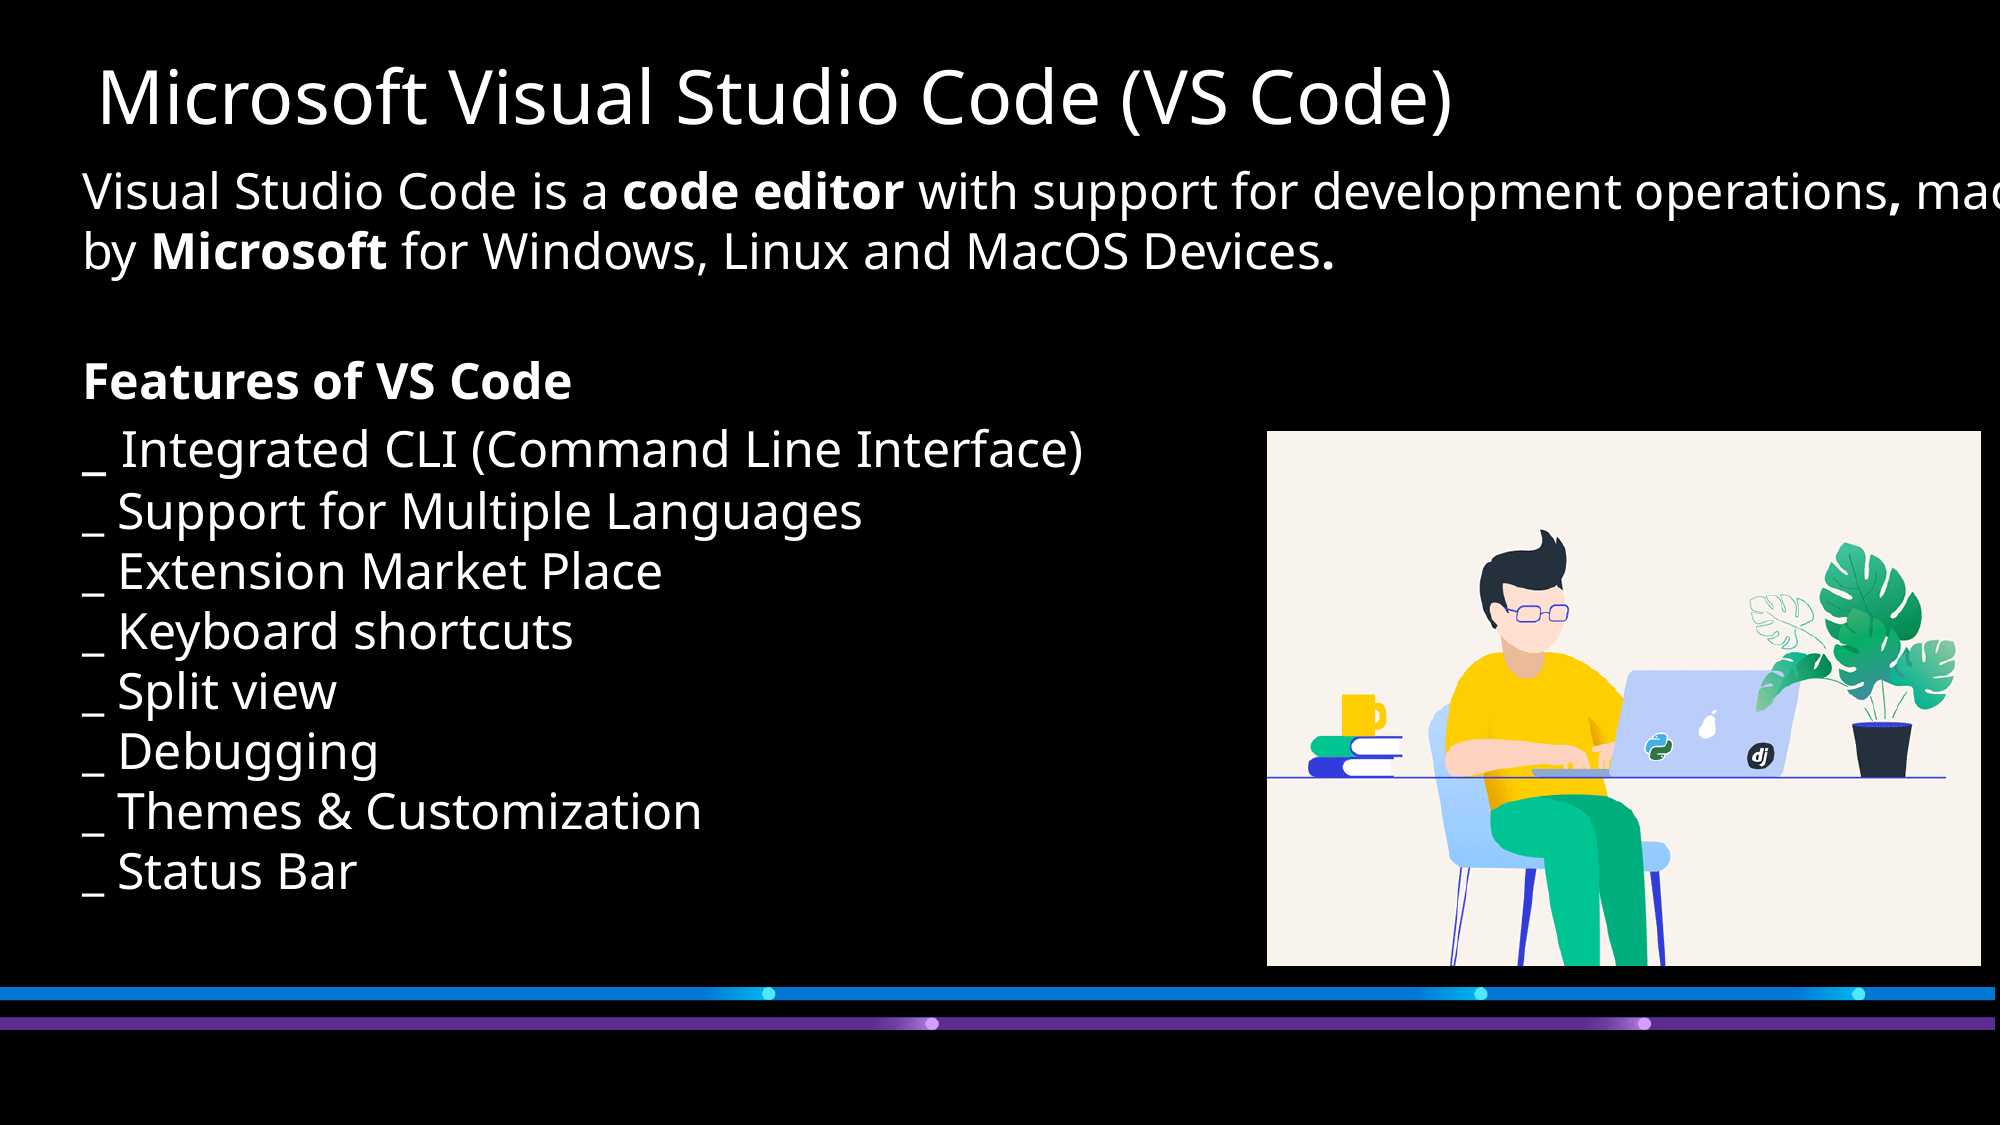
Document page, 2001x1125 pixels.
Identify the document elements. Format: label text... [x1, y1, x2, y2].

picture [0, 987, 70, 1030]
picture [1267, 430, 1981, 966]
title Microsoft Visual Studio Code (VS Code) [96, 49, 1904, 159]
title Visual Studio Code is a code editor with support for development operations, made by Microsoft for Windows, Linux and MacOS Devices. Features of VS Code _ Integrated CLI (Command Line Interface) _ Support for Multiple Languages _ Extension Market Place _ Keyboard shortcuts _ Split view _ Debugging _ Themes & Customization _ Status Bar [70, 159, 2000, 1125]
